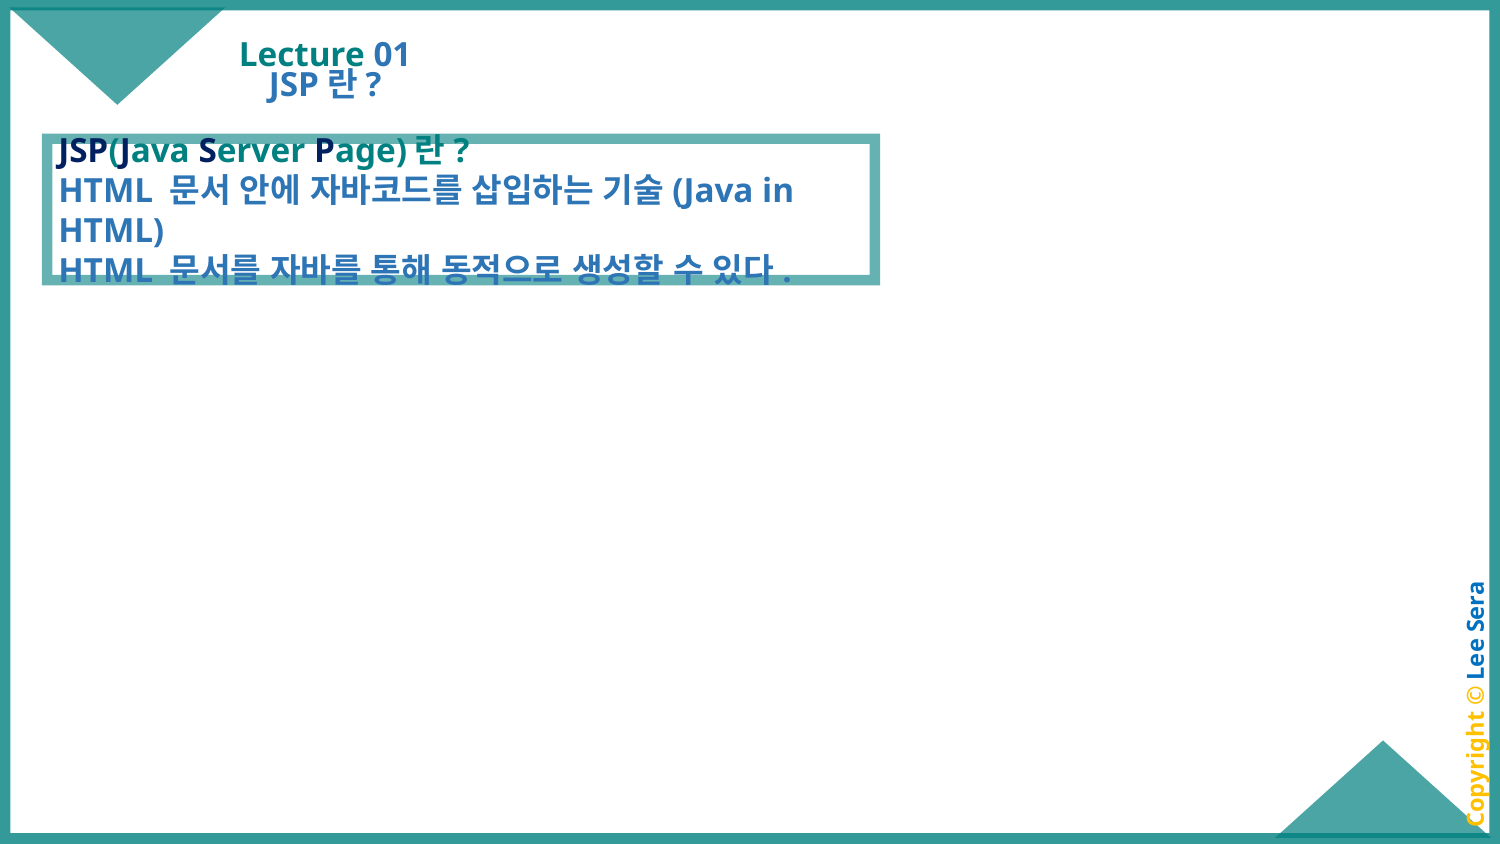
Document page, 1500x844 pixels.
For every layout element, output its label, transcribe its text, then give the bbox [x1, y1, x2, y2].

text_box [1272, 739, 1458, 839]
text_box Copyright © Lee Sera [1458, 565, 1496, 844]
title Lecture 01 [210, 8, 440, 62]
text_box JSP(Java Server Page)란? HTML 문서 안에 자바코드를 삽입하는 기술(Java in HTML) HTML 문서를 자바를 통해 동적으로 생성할 수 있다. [46, 138, 876, 281]
text_box [0, 0, 1500, 844]
text_box [6, 6, 228, 107]
subtitle JSP란? [165, 62, 485, 113]
